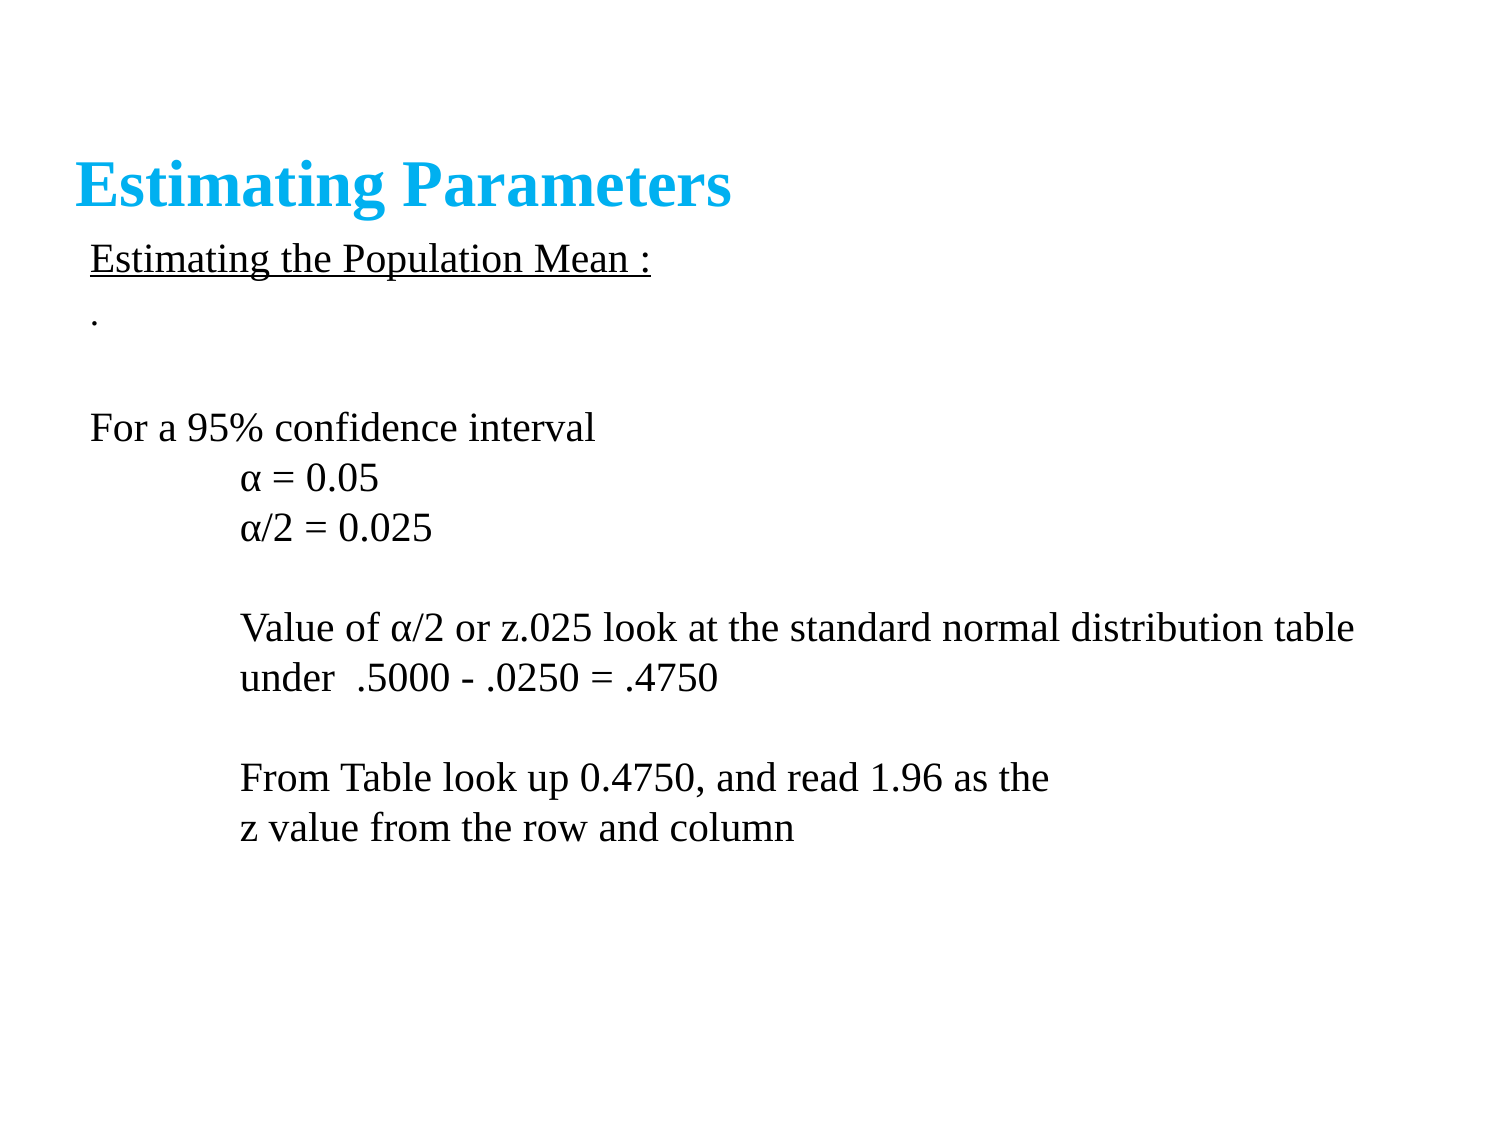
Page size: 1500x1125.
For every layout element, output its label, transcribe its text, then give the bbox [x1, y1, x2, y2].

text_box Estimating Parameters [74, 85, 1425, 223]
text_box Estimating the Population Mean : . [74, 223, 1425, 966]
text_box For a 95% confidence interval α = 0.05 α/2 = 0.025 Value of α/2 or z.025 look at the standard normal distribution table under .5000 - .0250 = .4750 From Table look up 0.4750, and read 1.96 as the z value from the row and column [75, 392, 1408, 858]
